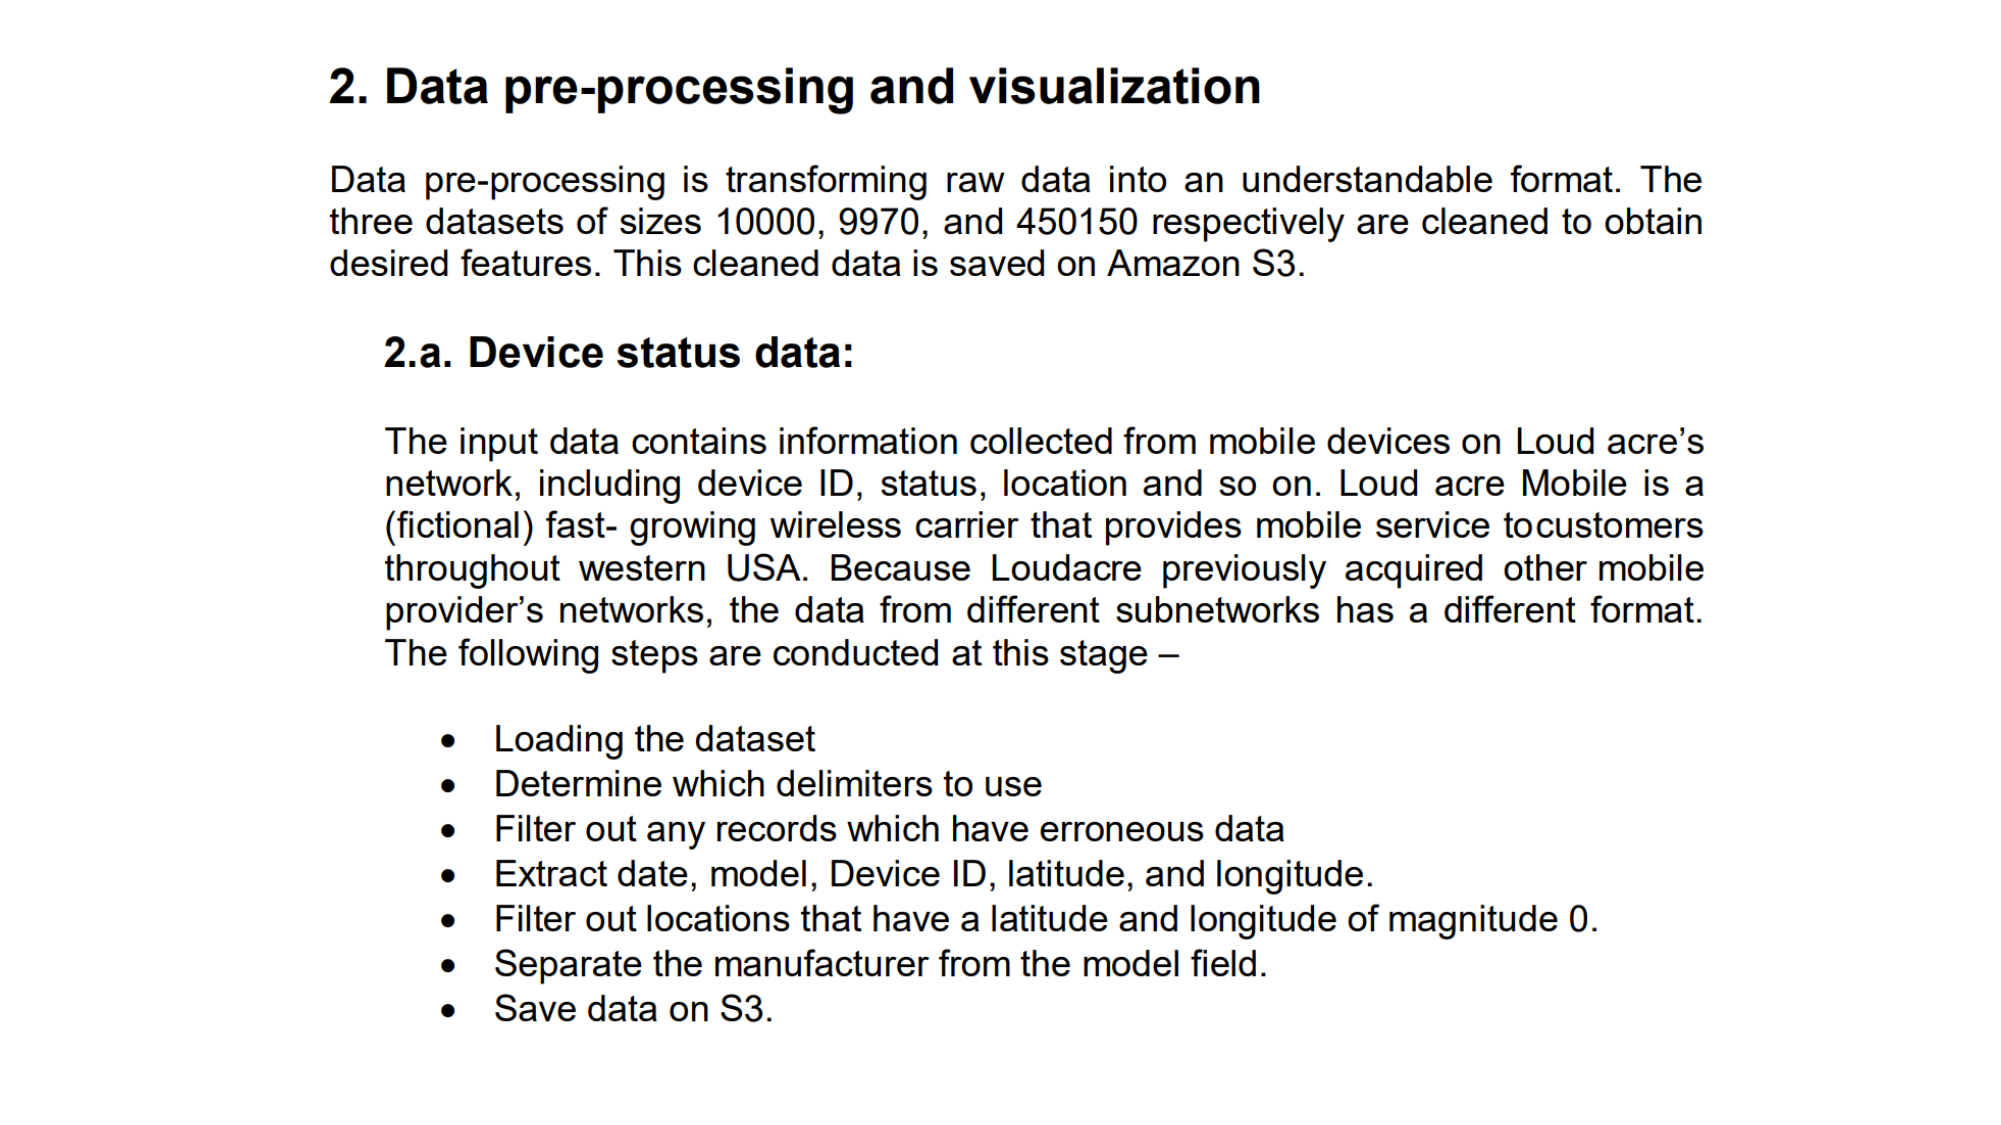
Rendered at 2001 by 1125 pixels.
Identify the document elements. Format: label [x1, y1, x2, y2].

picture [226, 48, 1832, 1053]
